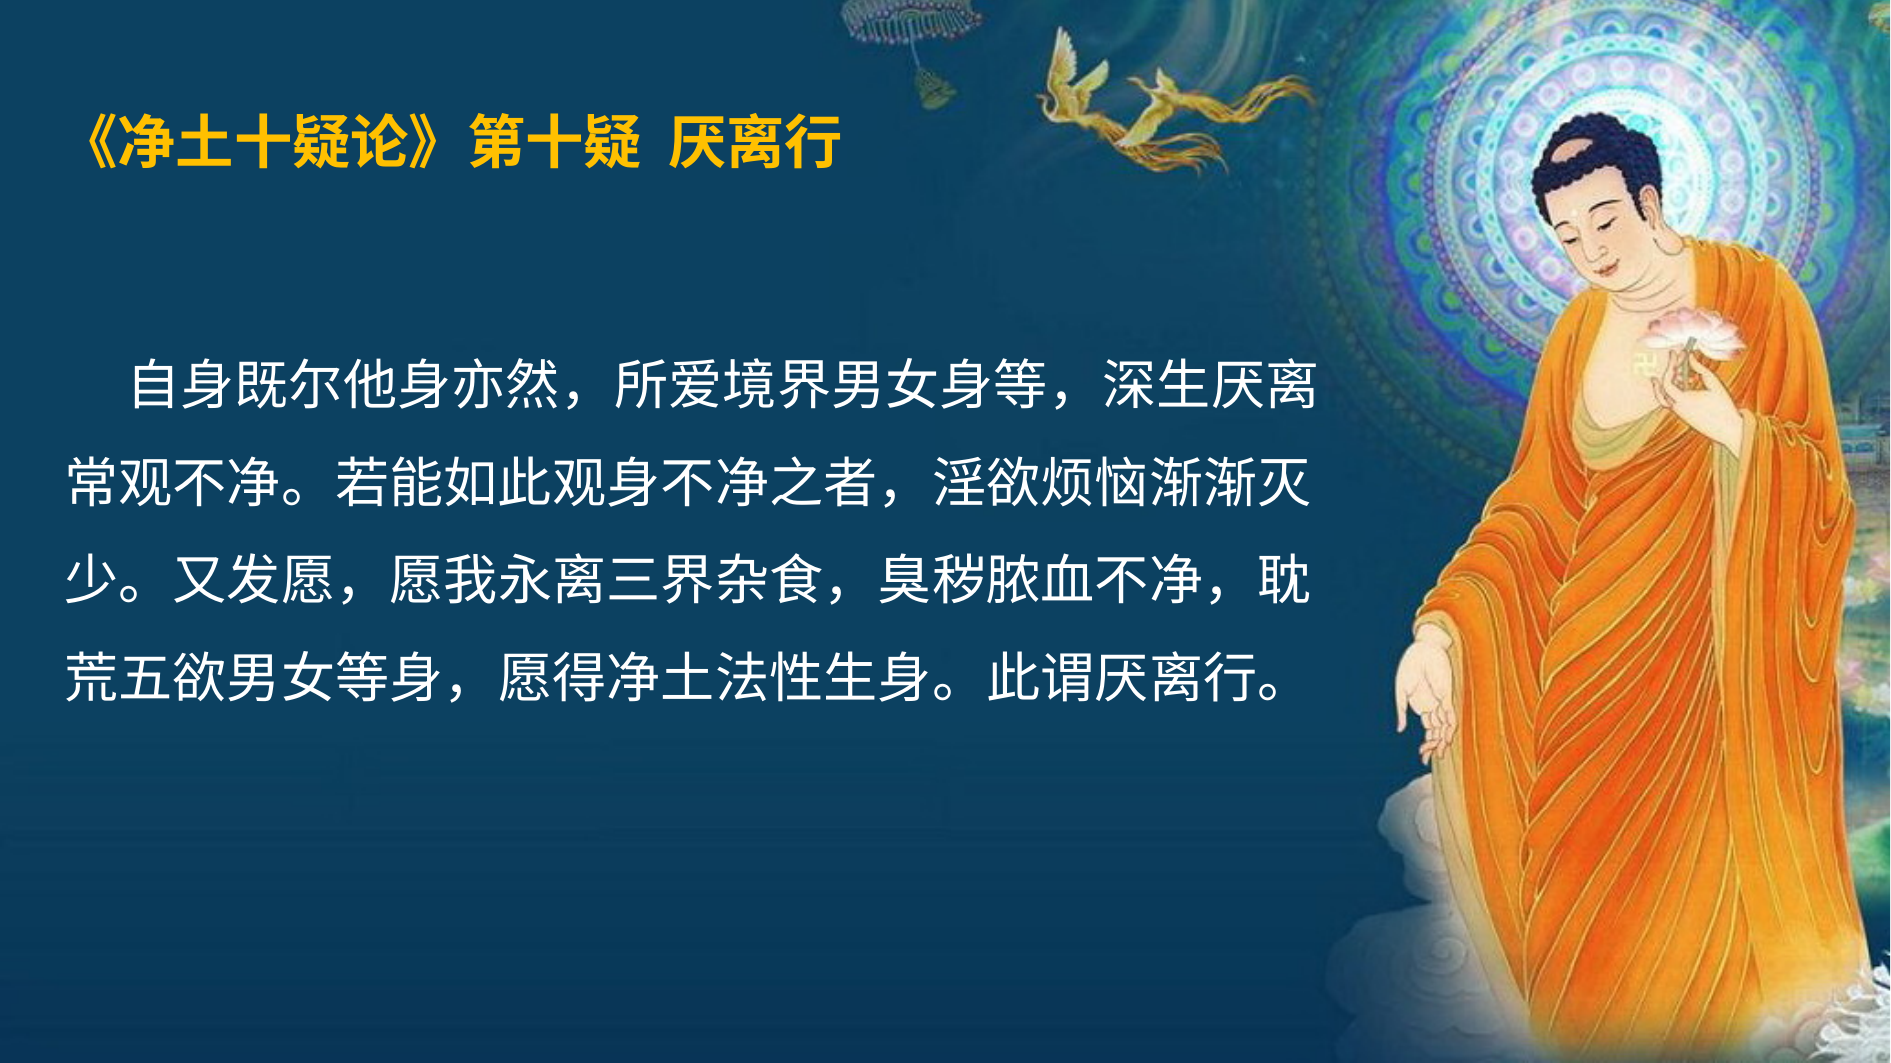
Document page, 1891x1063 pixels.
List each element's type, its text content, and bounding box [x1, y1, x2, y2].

text_box 自身既尔他身亦然，所爱境界男女身等，深生厌离常观不净。若能如此观身不净之者，淫欲烦恼渐渐灭少。又发愿，愿我永离三界杂食，臭秽脓血不净，耽荒五欲男女等身，愿得净土法性生身。此谓厌离行。 [49, 250, 1337, 986]
text_box 《净土十疑论》第十疑 厌离行 [44, 63, 1018, 288]
picture [0, 0, 1891, 1063]
